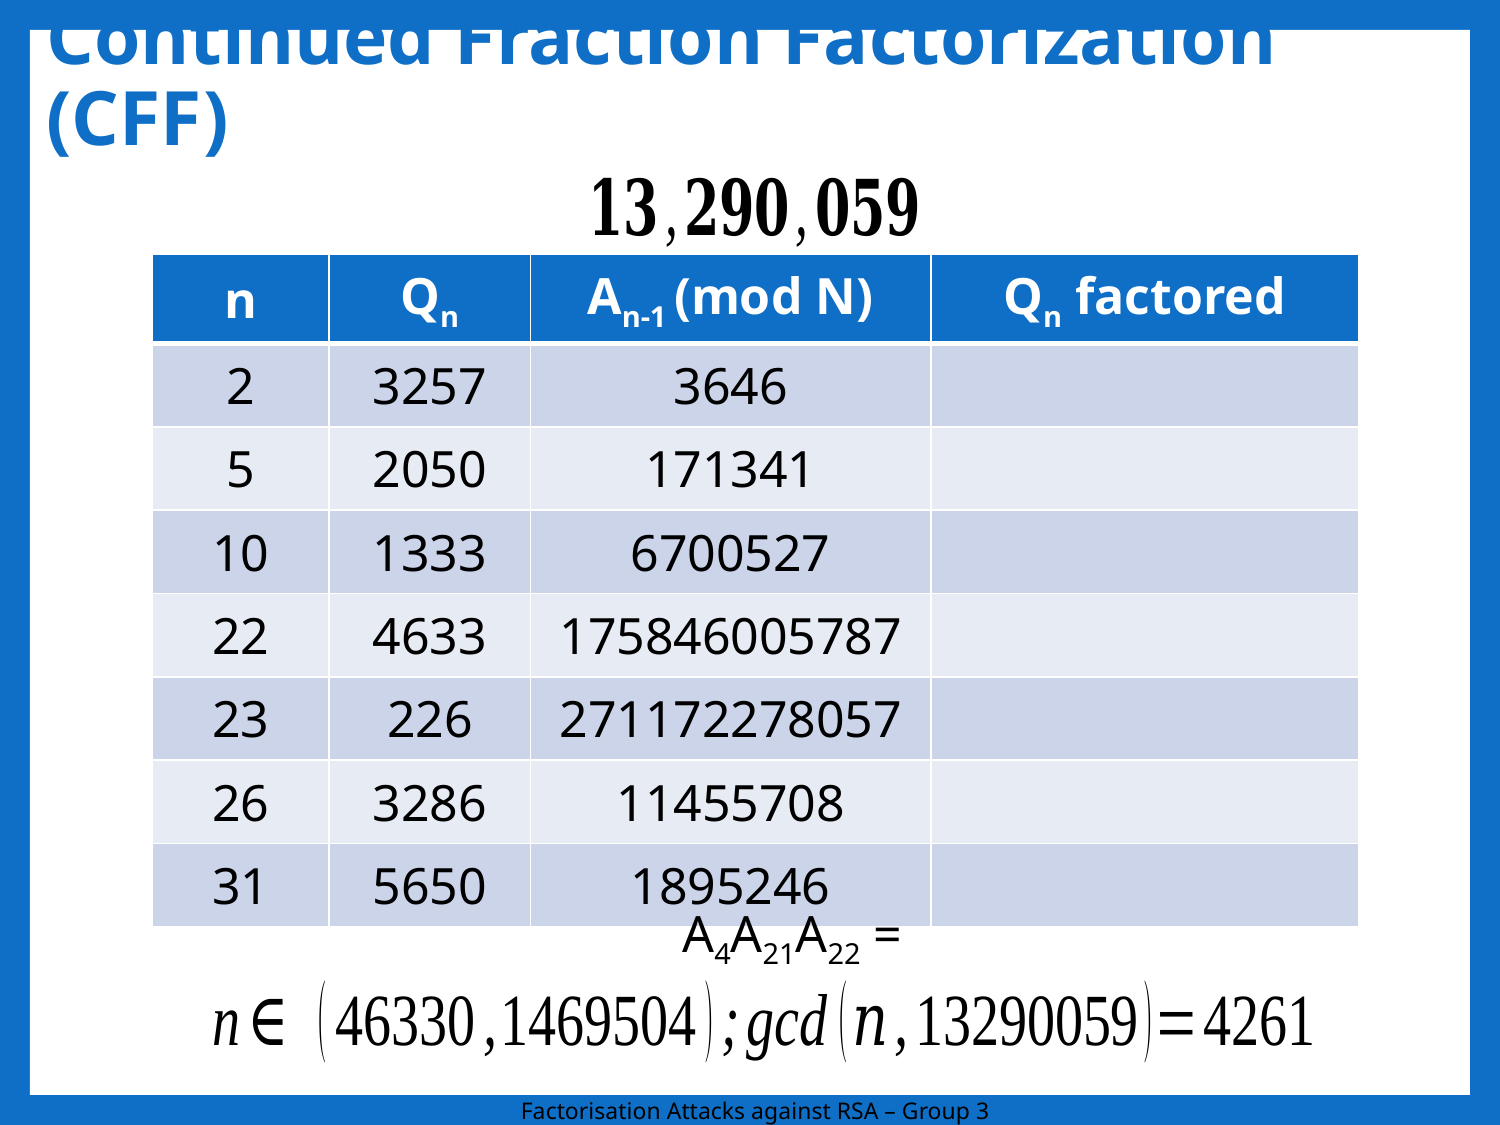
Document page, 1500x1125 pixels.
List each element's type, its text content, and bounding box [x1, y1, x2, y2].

title Continued Fraction Factorization (CFF) [31, 30, 1356, 132]
text_box Factorisation Attacks against RSA – Group 3 [506, 1089, 1005, 1125]
